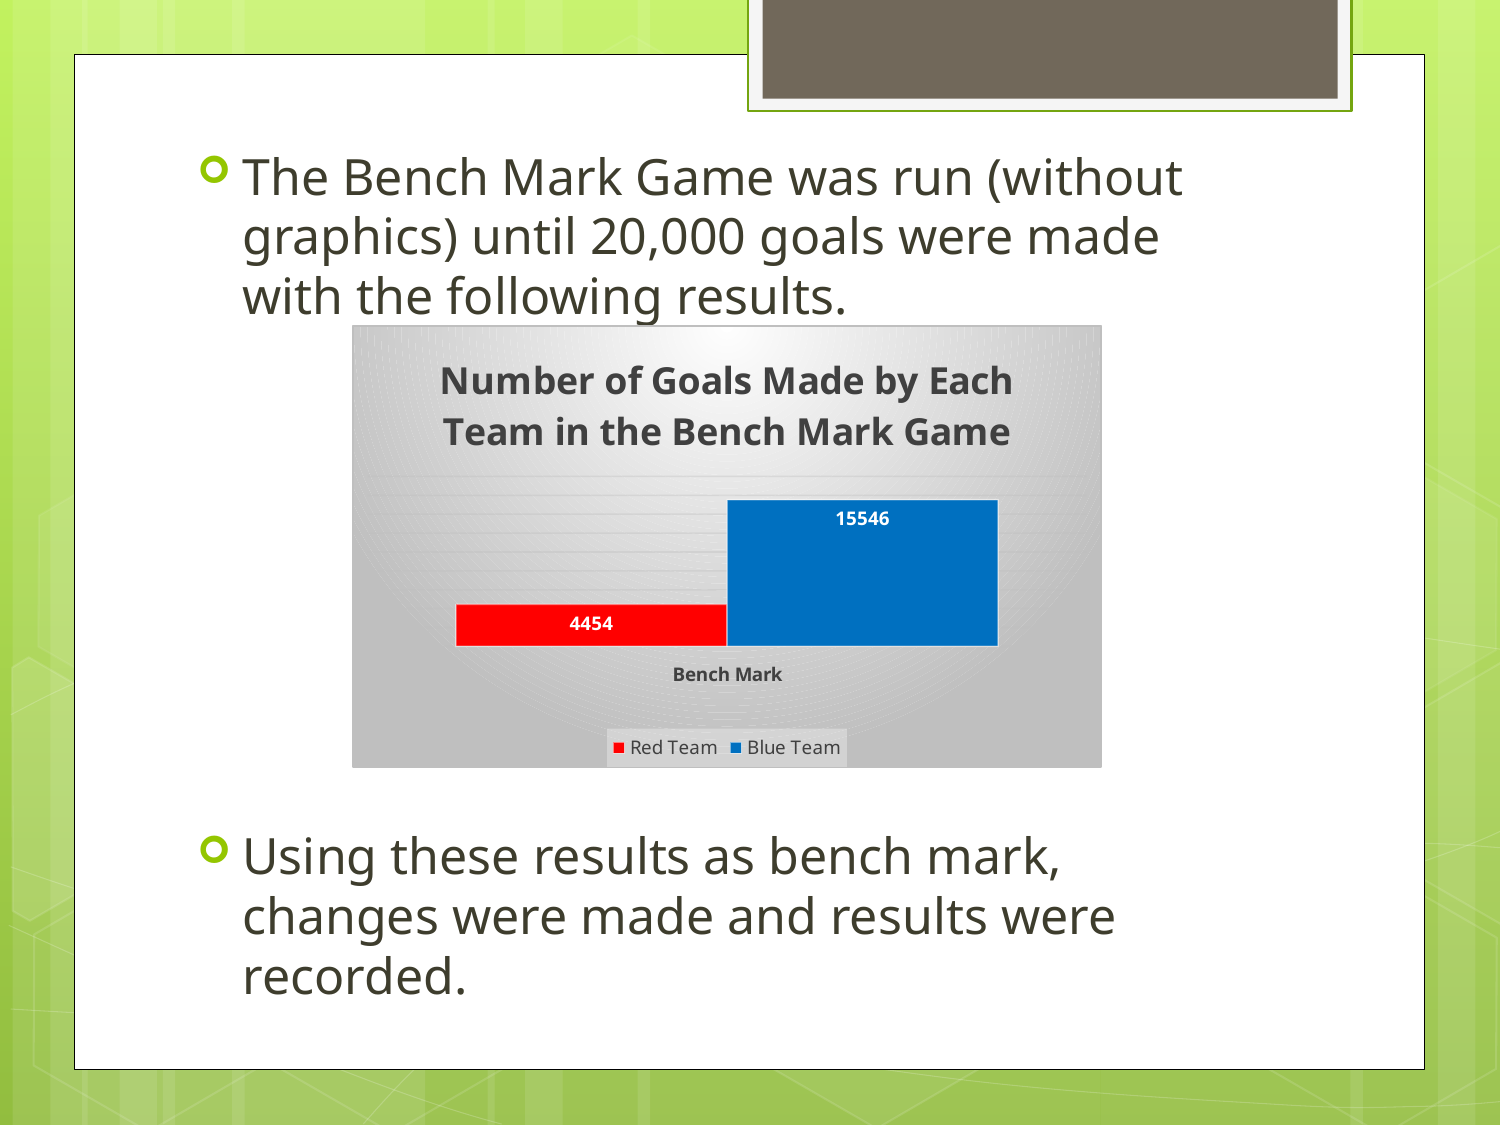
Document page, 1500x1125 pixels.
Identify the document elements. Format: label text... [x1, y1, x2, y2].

list The Bench Mark Game was run (without graphics) until 20,000 goals were made with the following results. Using these results as bench mark, changes were made and results were recorded. [171, 137, 1283, 1025]
chart [351, 324, 1103, 768]
